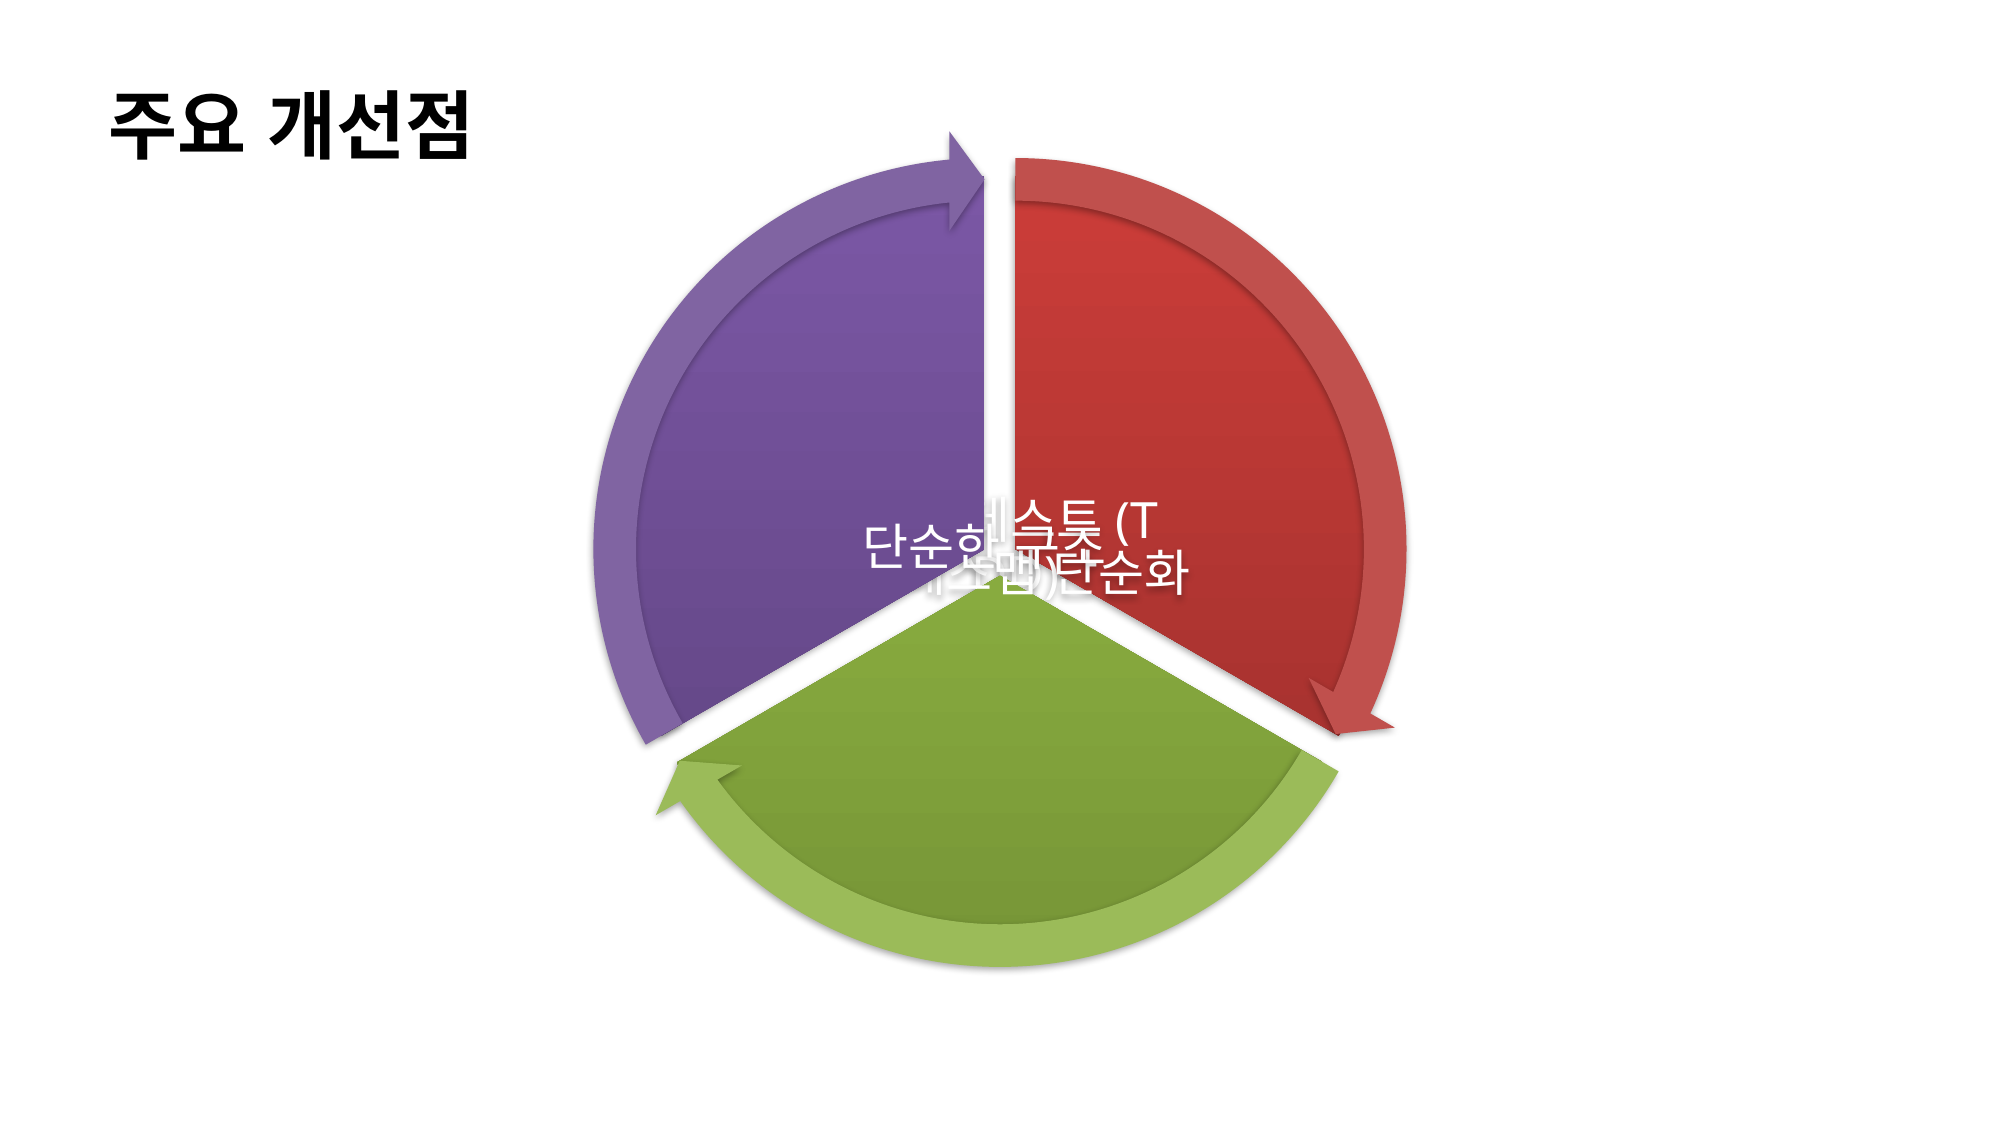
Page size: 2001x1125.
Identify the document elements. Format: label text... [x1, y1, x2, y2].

title 주요 개선점 [93, 70, 1894, 178]
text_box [332, 117, 1667, 1008]
